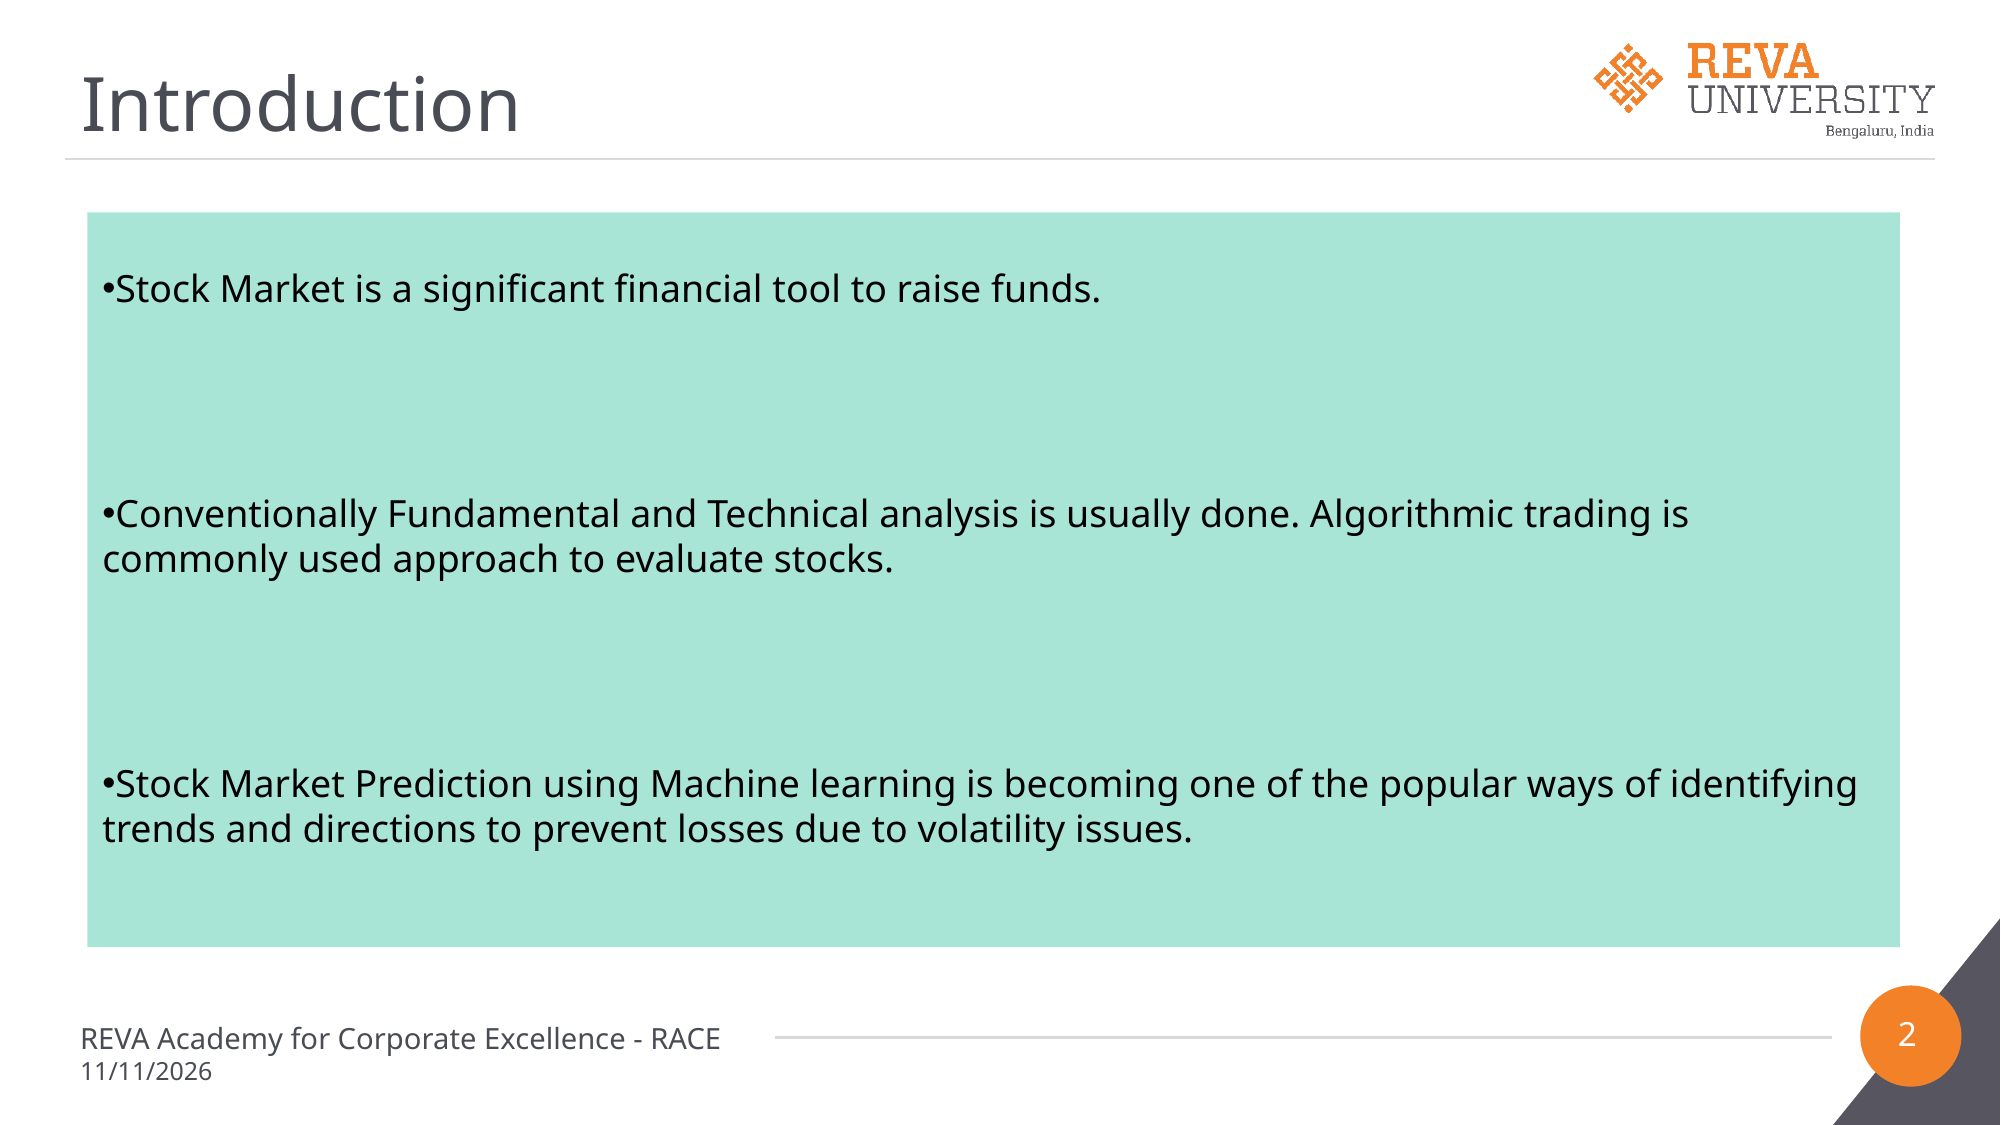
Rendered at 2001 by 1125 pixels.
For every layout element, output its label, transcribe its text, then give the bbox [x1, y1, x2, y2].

picture [1593, 43, 1935, 141]
title Introduction [66, 45, 1304, 159]
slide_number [65, 1025, 803, 1085]
text_box Stock Market is a significant financial tool to raise funds. Conventionally Fundamental and Technical analysis is usually done. Algorithmic trading is commonly used approach to evaluate stocks. Stock Market Prediction using Machine learning is becoming one of the popular ways of identifying trends and directions to prevent losses due to volatility issues. [87, 212, 1900, 948]
slide_number 2 [1858, 985, 1957, 1087]
